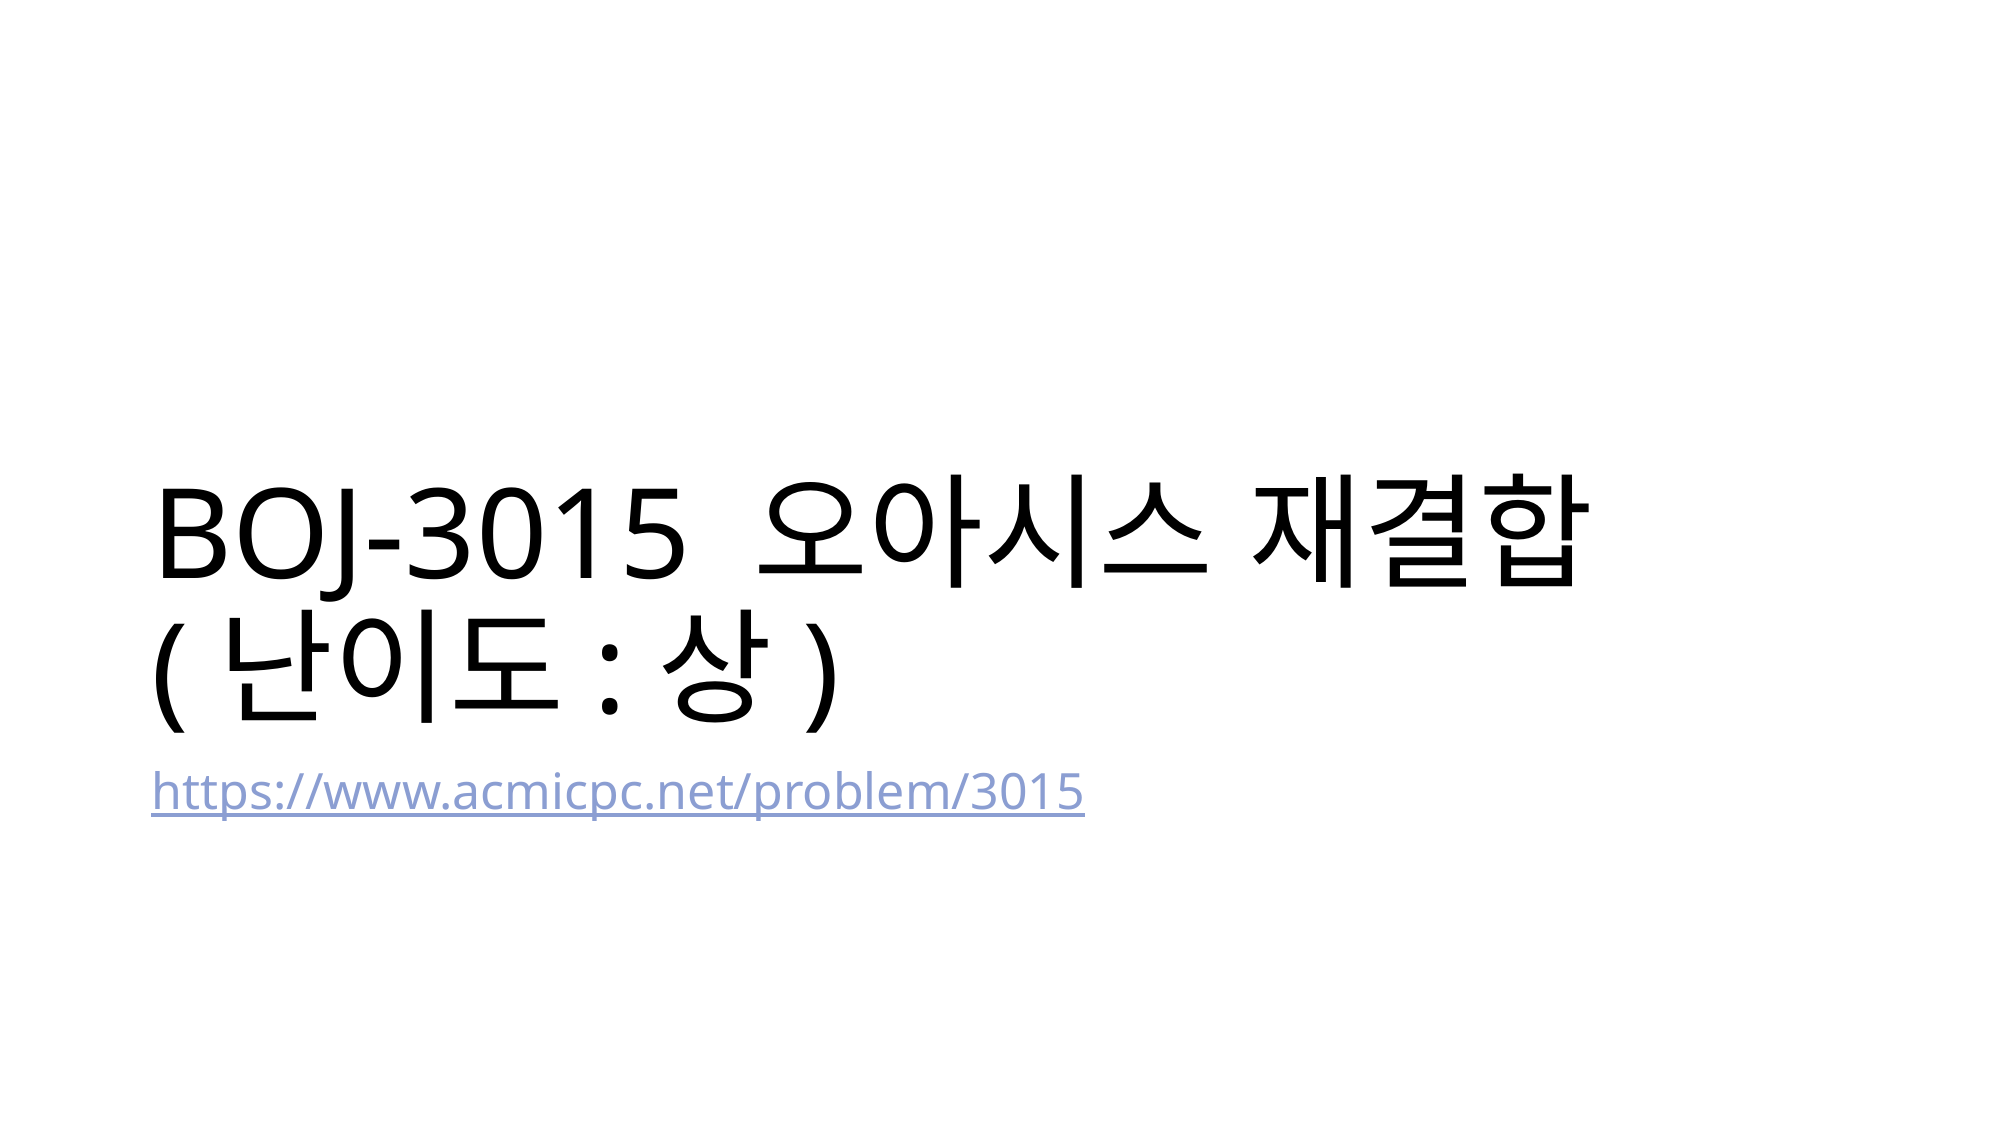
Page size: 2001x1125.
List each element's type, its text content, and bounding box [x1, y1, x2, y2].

list https://www.acmicpc.net/problem/3015 [136, 752, 1862, 999]
title BOJ-3015 오아시스 재결합 (난이도:상) [136, 280, 1862, 749]
